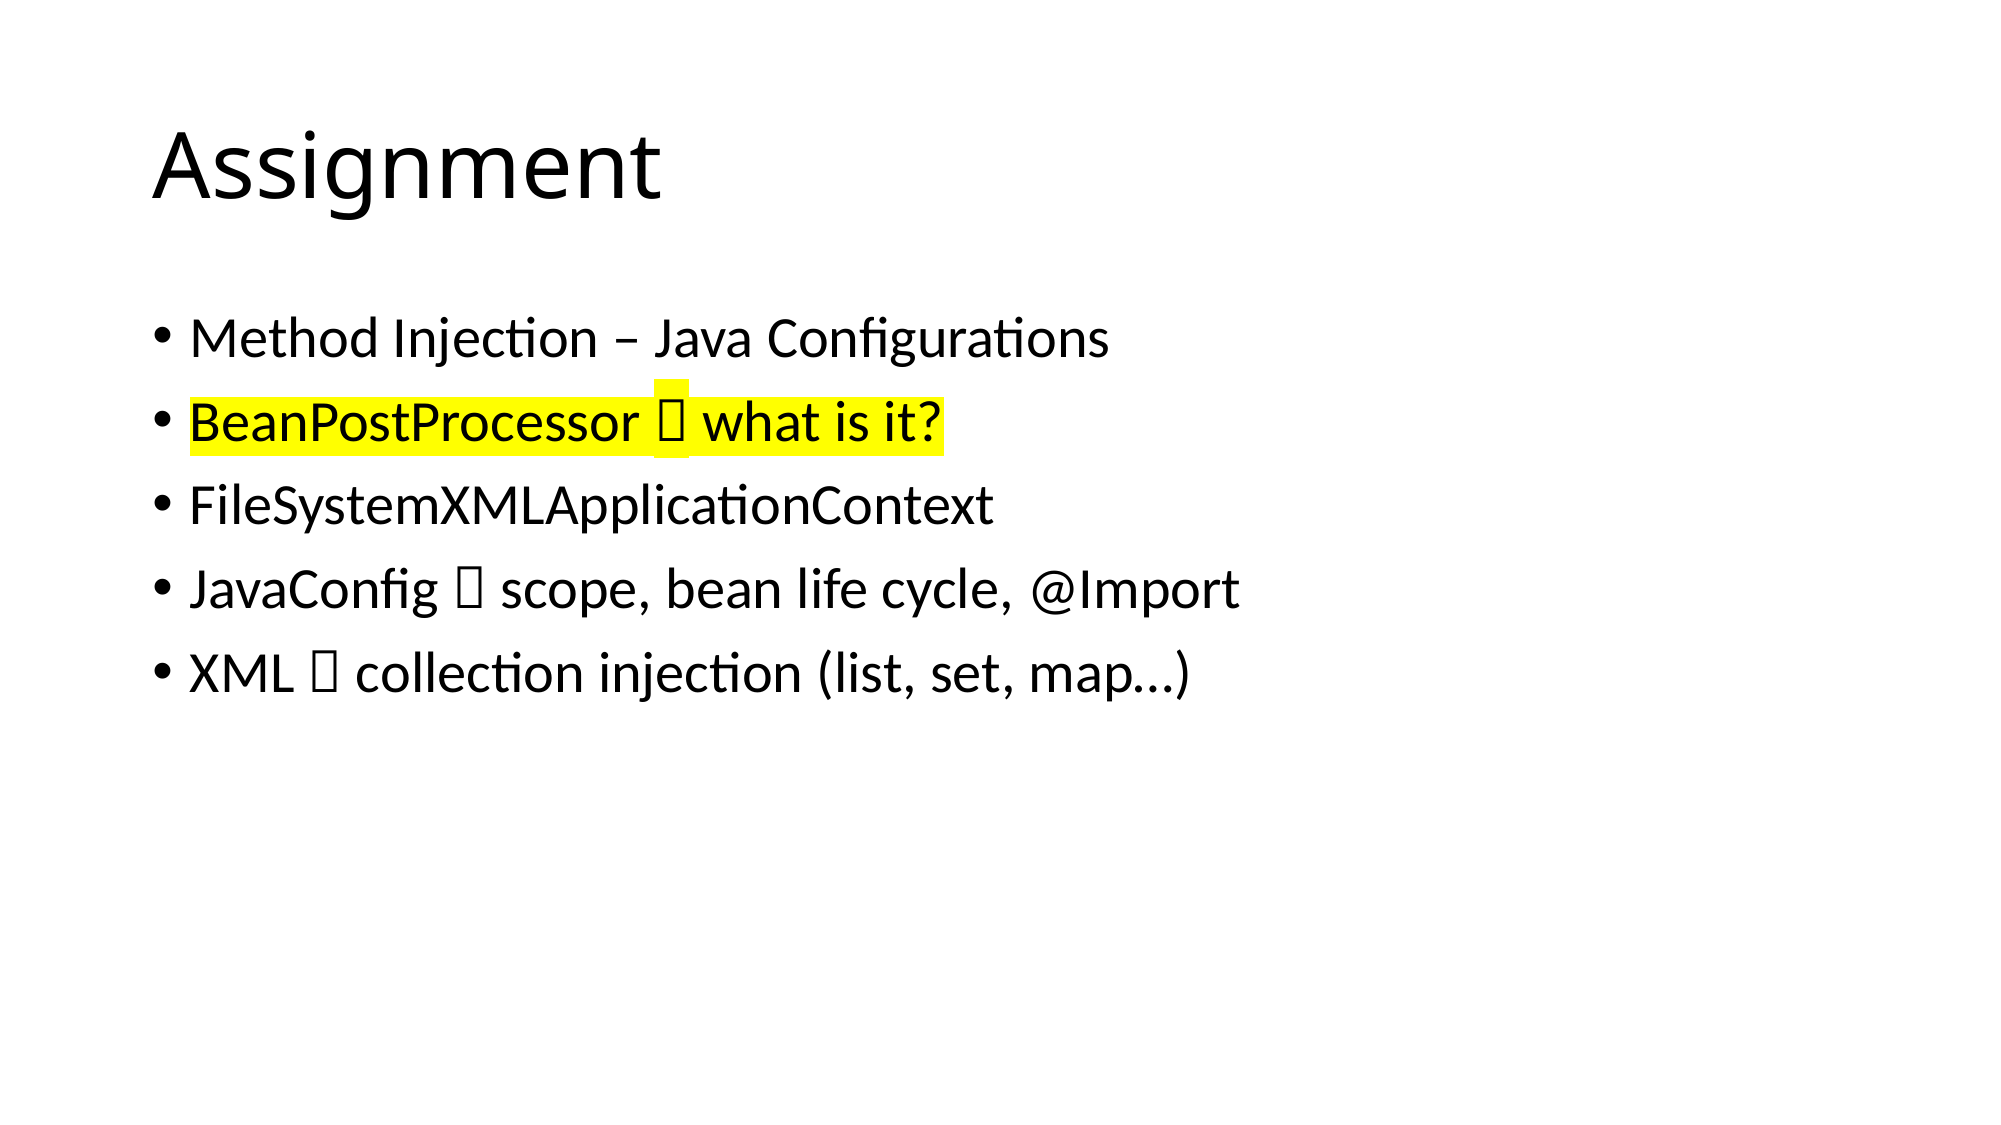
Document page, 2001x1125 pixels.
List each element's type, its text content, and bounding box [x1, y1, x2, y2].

title Assignment [137, 59, 1863, 278]
list Method Injection – Java Configurations BeanPostProcessor  what is it? FileSystemXMLApplicationContext JavaConfig  scope, bean life cycle, @Import XML  collection injection (list, set, map…) [137, 299, 1863, 1014]
